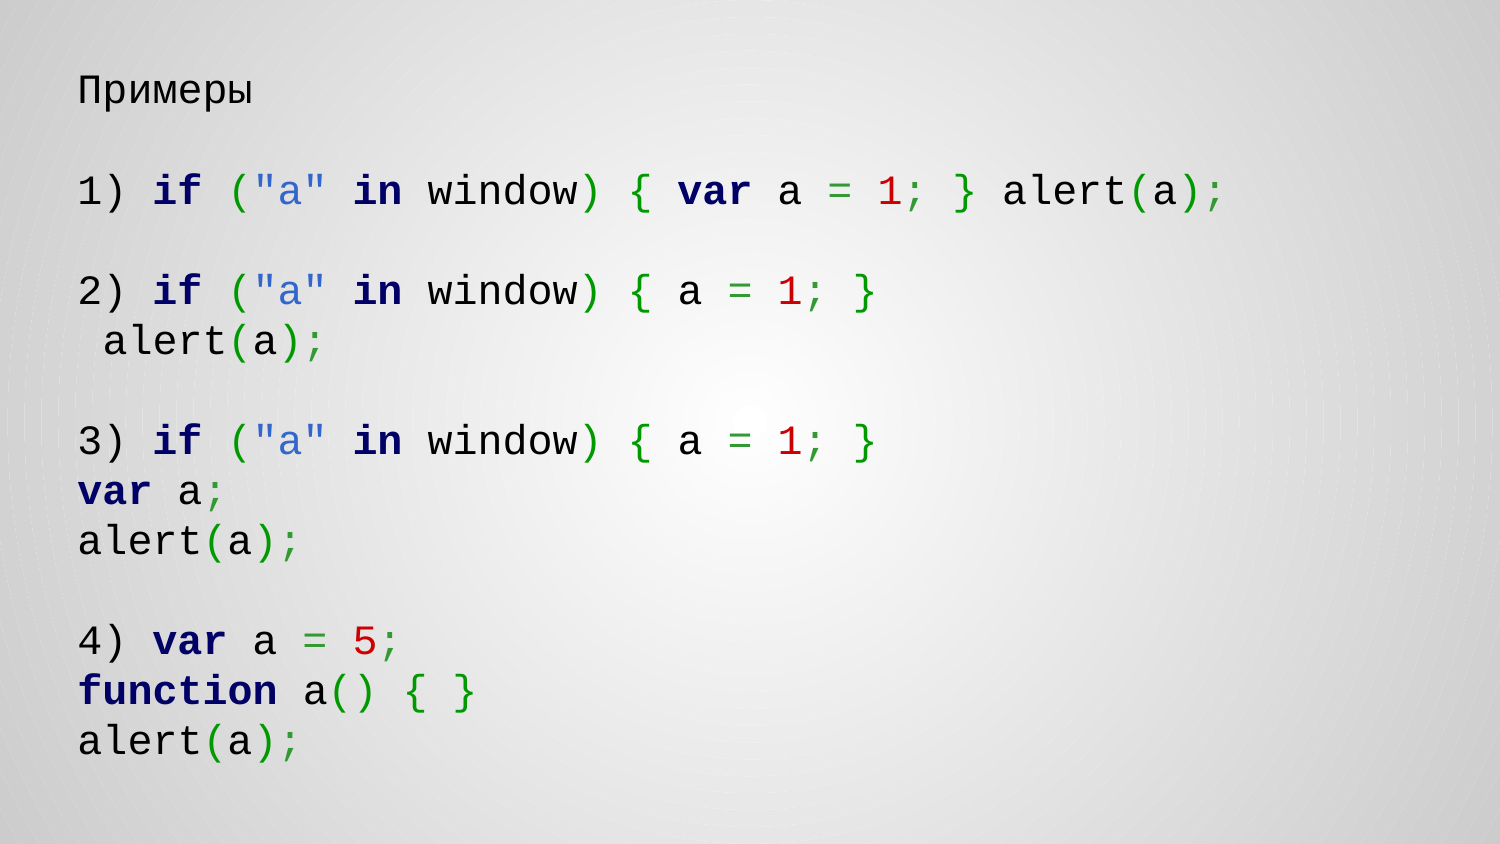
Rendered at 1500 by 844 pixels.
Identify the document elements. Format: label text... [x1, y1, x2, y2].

text_box Примеры 1) if ("a" in window) { var a = 1; } alert(a); 2) if ("a" in window) { a = 1; } alert(a); 3) if ("a" in window) { a = 1; } var a; alert(a); 4) var a = 5; function a() { } alert(a); [62, 54, 1318, 771]
